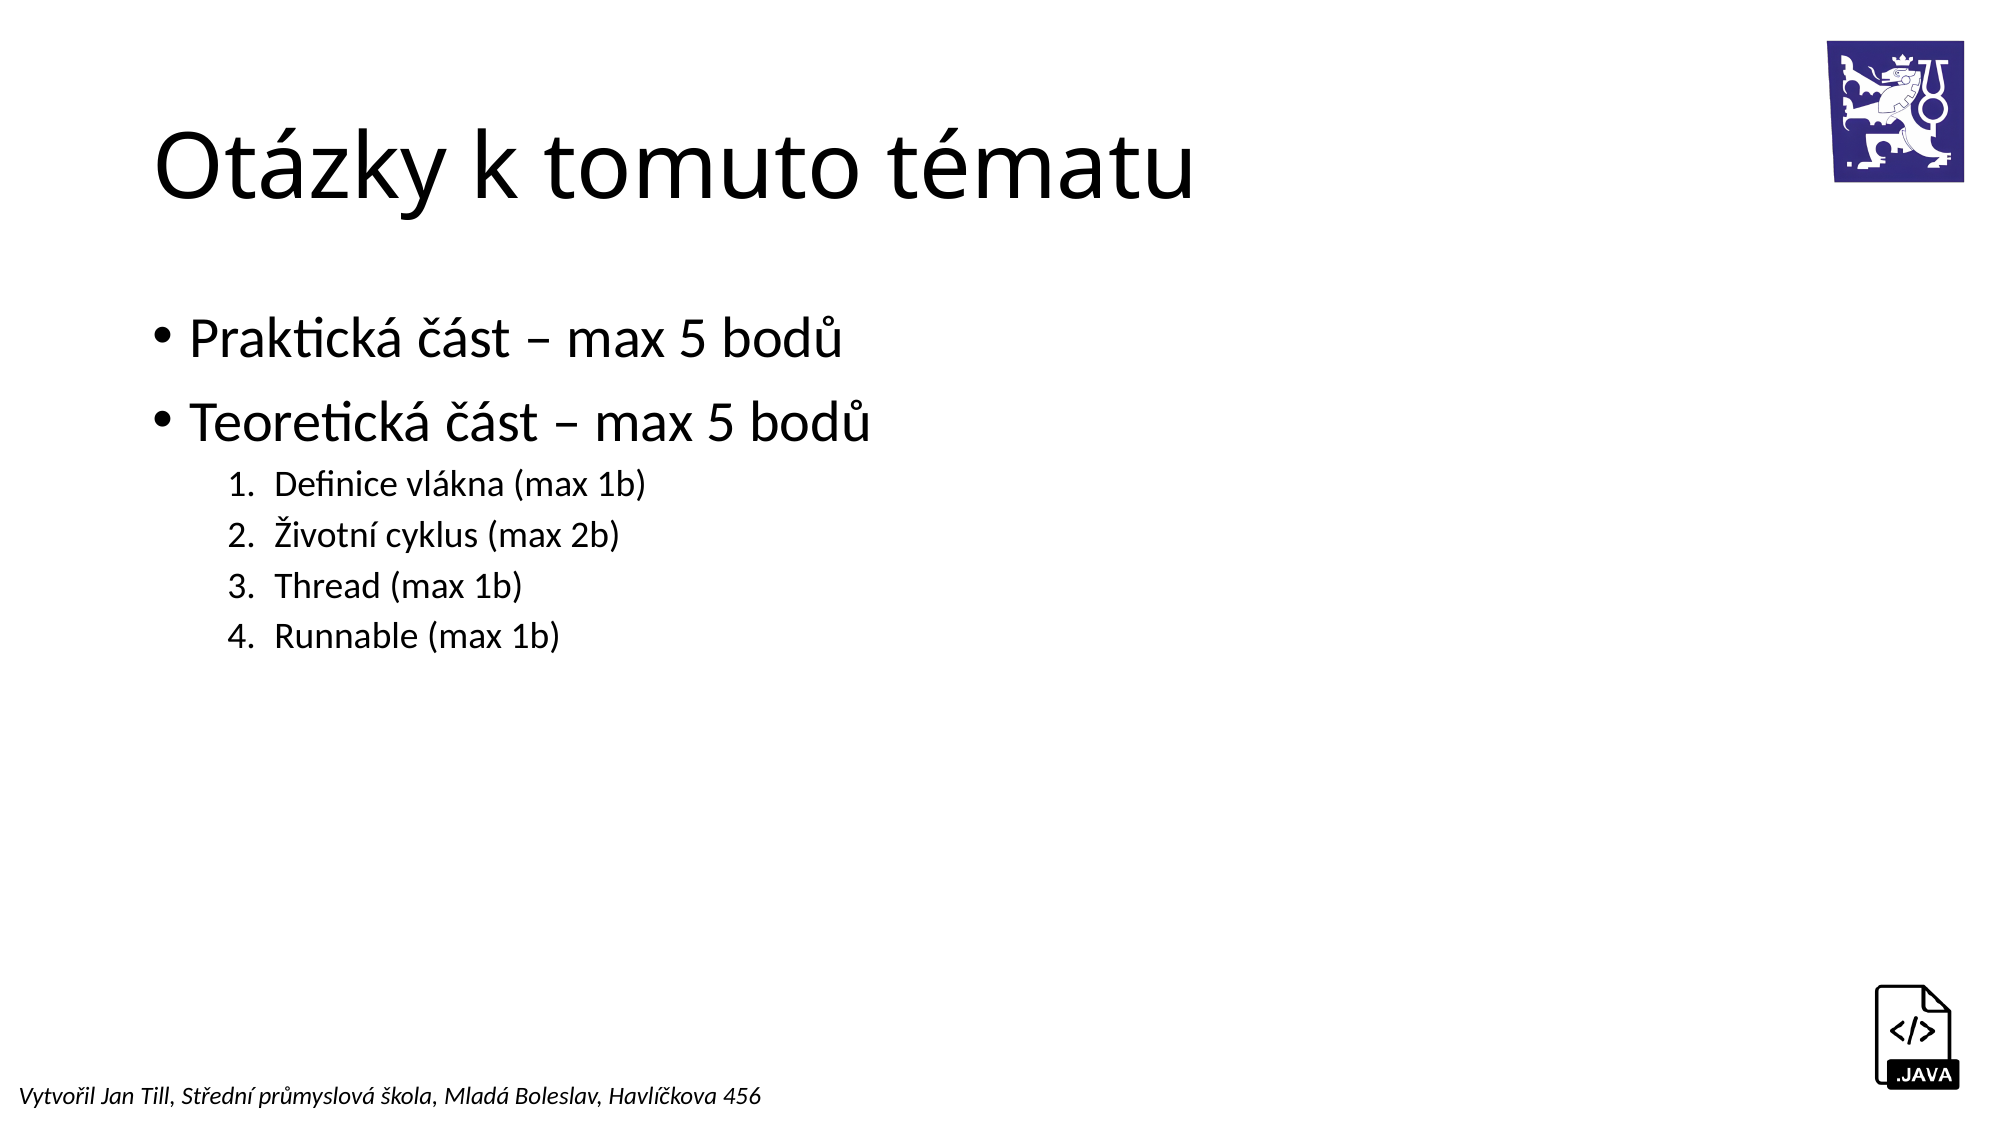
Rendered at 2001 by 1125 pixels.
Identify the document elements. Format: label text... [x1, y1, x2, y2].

picture [1822, 38, 1969, 185]
picture [1822, 947, 2000, 1125]
text_box Vytvořil Jan Till, Střední průmyslová škola, Mladá Boleslav, Havlíčkova 456 [3, 1072, 778, 1117]
title Otázky k tomuto tématu [137, 59, 1863, 278]
list Praktická část – max 5 bodů Teoretická část – max 5 bodů Definice vlákna (max 1b) Životní cyklus (max 2b) Thread (max 1b) Runnable (max 1b) [137, 299, 1863, 1014]
